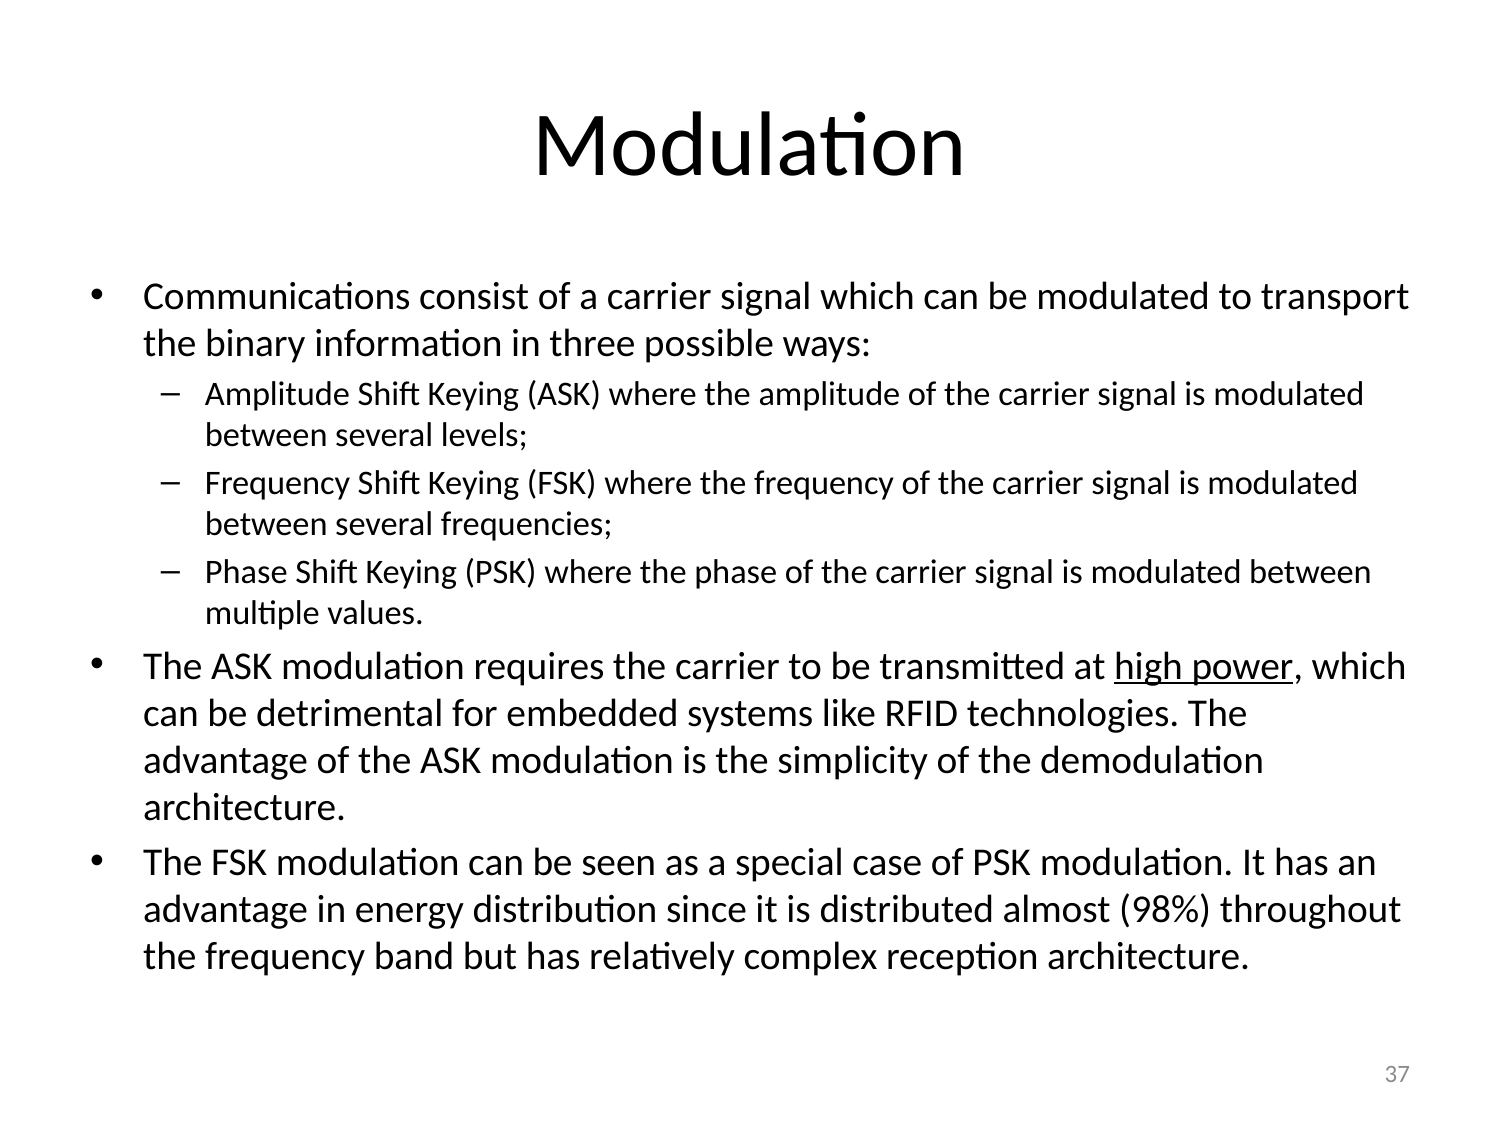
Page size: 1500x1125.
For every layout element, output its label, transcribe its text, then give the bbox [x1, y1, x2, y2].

title Modulation [75, 45, 1425, 233]
slide_number 37 [1074, 1042, 1425, 1103]
list Communications consist of a carrier signal which can be modulated to transport the binary information in three possible ways: Amplitude Shift Keying (ASK) where the amplitude of the carrier signal is modulated between several levels; Frequency Shift Keying (FSK) where the frequency of the carrier signal is modulated between several frequencies; Phase Shift Keying (PSK) where the phase of the carrier signal is modulated between multiple values. The ASK modulation requires the carrier to be transmitted at high power, which can be detrimental for embedded systems like RFID technologies. The advantage of the ASK modulation is the simplicity of the demodulation architecture. The FSK modulation can be seen as a special case of PSK modulation. It has an advantage in energy distribution since it is distributed almost (98%) throughout the frequency band but has relatively complex reception architecture. [75, 262, 1425, 1005]
